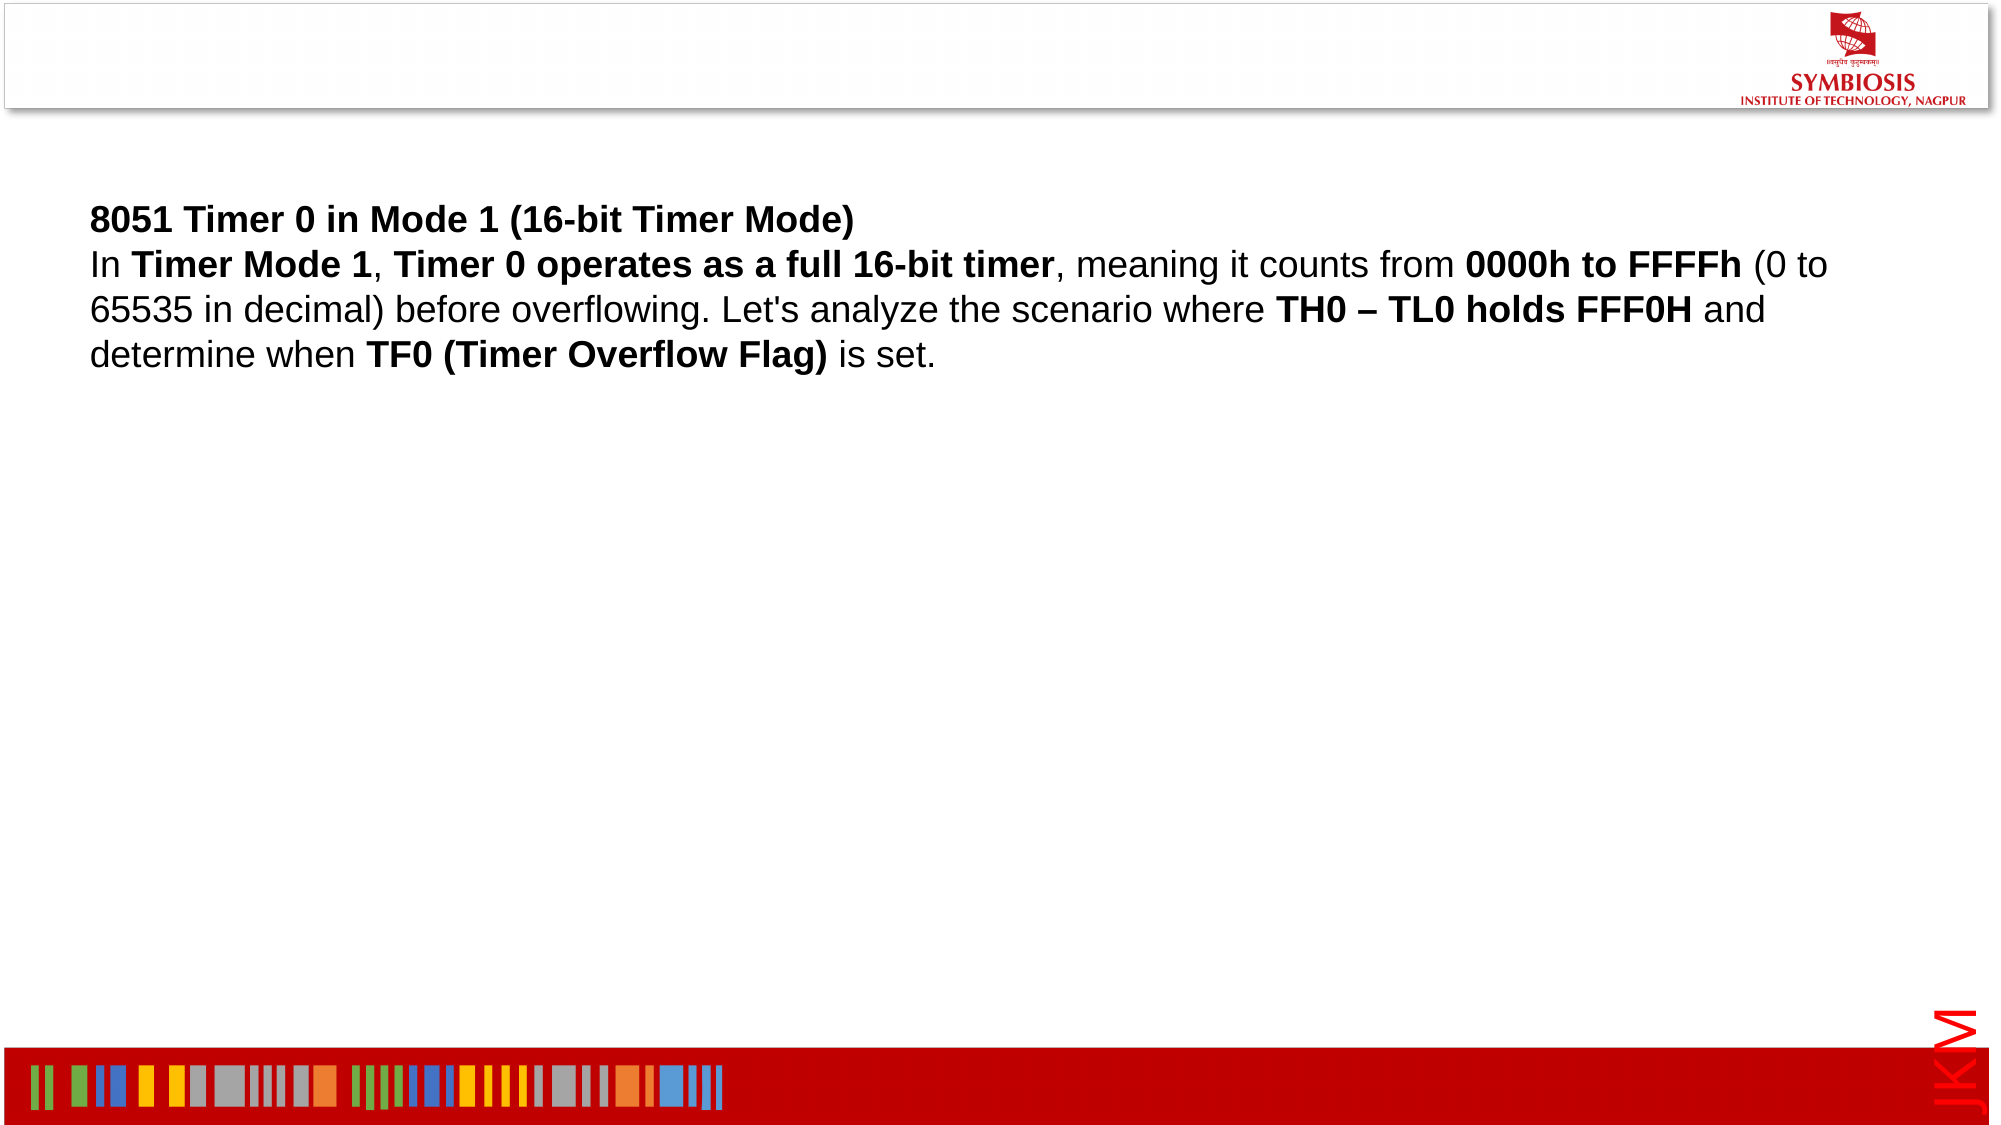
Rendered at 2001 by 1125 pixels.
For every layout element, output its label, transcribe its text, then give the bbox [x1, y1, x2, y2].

text_box 8051 Timer 0 in Mode 1 (16-bit Timer Mode) In Timer Mode 1, Timer 0 operates as a full 16-bit timer, meaning it counts from 0000h to FFFFh (0 to 65535 in decimal) before overflowing. Let's analyze the scenario where TH0 – TL0 holds FFF0H and determine when TF0 (Timer Overflow Flag) is set. [74, 187, 1888, 383]
picture [0, 0, 2001, 1125]
